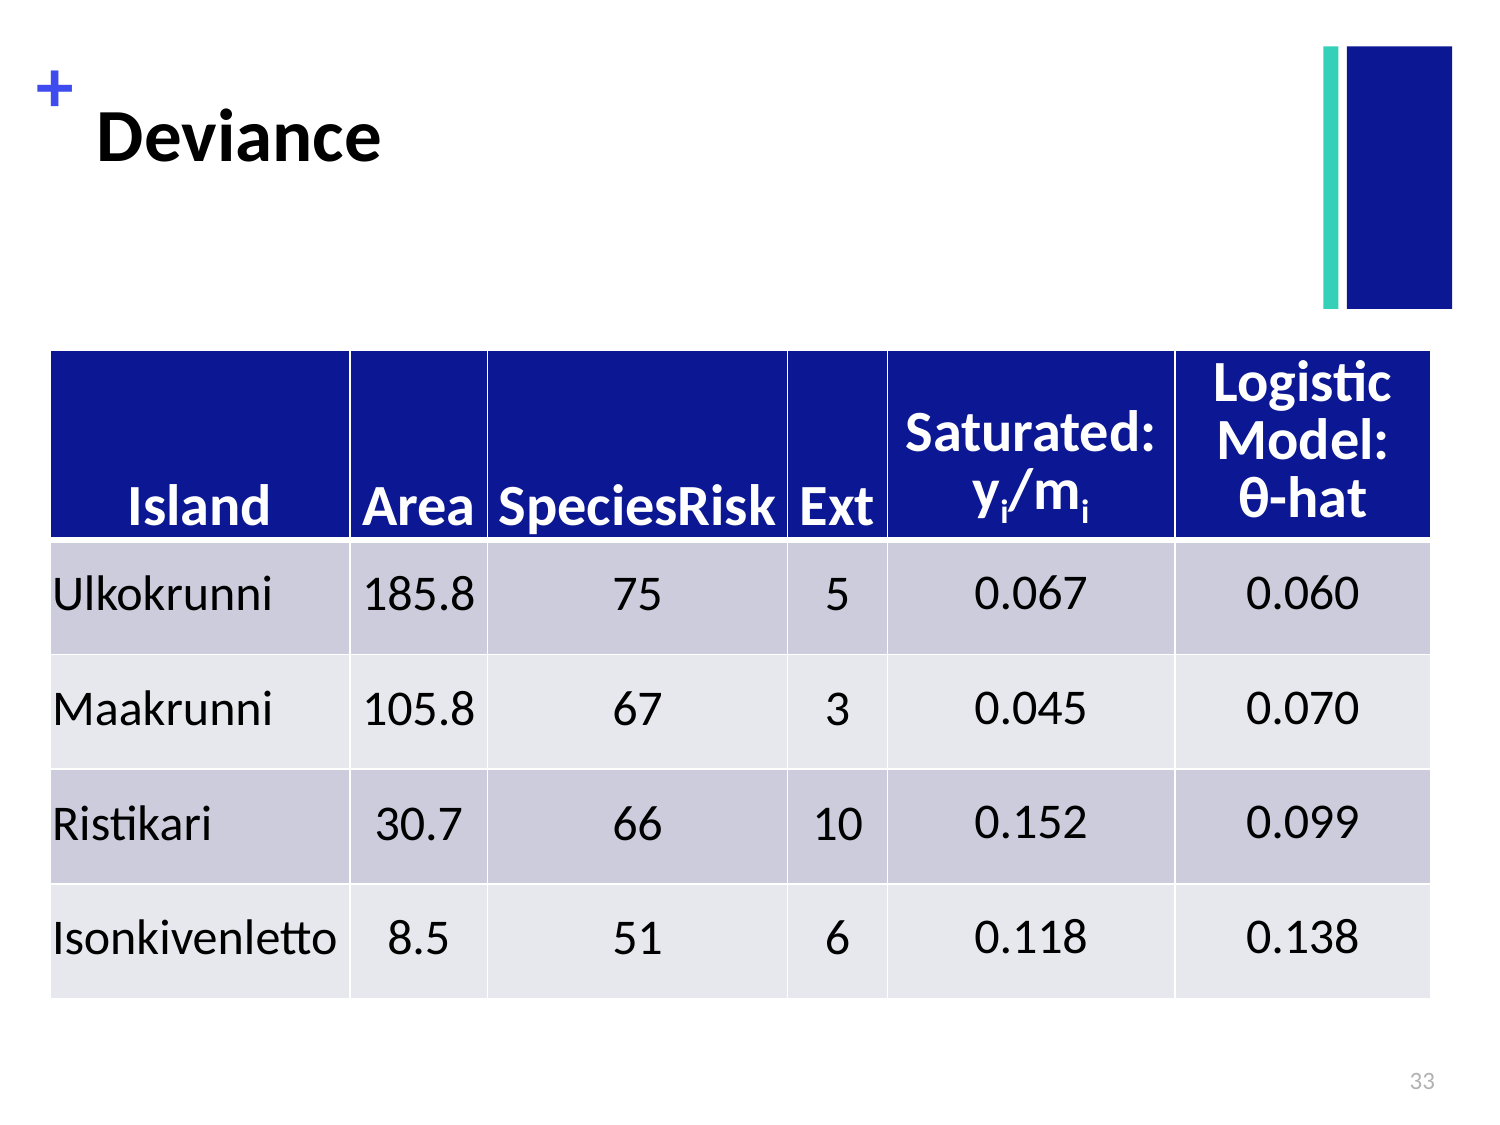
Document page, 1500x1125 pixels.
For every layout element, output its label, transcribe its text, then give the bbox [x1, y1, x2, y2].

table_header Ext [788, 351, 887, 537]
table_cell 0.060 [1176, 543, 1430, 654]
table_cell 0.045 [888, 655, 1174, 768]
table_cell 30.7 [351, 770, 487, 883]
table_cell 5 [788, 543, 887, 654]
table_cell 67 [488, 655, 787, 768]
table_cell 0.152 [888, 770, 1174, 883]
table_header SpeciesRisk [488, 351, 787, 537]
table_header Saturated: yi/mi [888, 351, 1174, 537]
table_cell 0.099 [1176, 770, 1430, 883]
table_cell 0.118 [888, 885, 1174, 998]
table_header Island [51, 351, 349, 537]
table_cell 0.070 [1176, 655, 1430, 768]
table_header Area [351, 351, 487, 537]
slide_number 33 [1100, 1050, 1450, 1110]
table_cell 8.5 [351, 885, 487, 998]
table_cell 51 [488, 885, 787, 998]
table_cell 10 [788, 770, 887, 883]
table_cell Ulkokrunni [51, 543, 349, 654]
table_cell 0.138 [1176, 885, 1430, 998]
table_cell 75 [488, 543, 787, 654]
table_cell 3 [788, 655, 887, 768]
table_cell Maakrunni [51, 655, 349, 768]
table_cell 185.8 [351, 543, 487, 654]
table_cell Ristikari [51, 770, 349, 883]
table_cell 105.8 [351, 655, 487, 768]
title Deviance [81, 79, 1322, 263]
table_cell 6 [788, 885, 887, 998]
table_cell Isonkivenletto [51, 885, 349, 998]
table_header Logistic Model: θ-hat [1176, 351, 1430, 537]
table_cell 0.067 [888, 543, 1174, 654]
table_cell 66 [488, 770, 787, 883]
